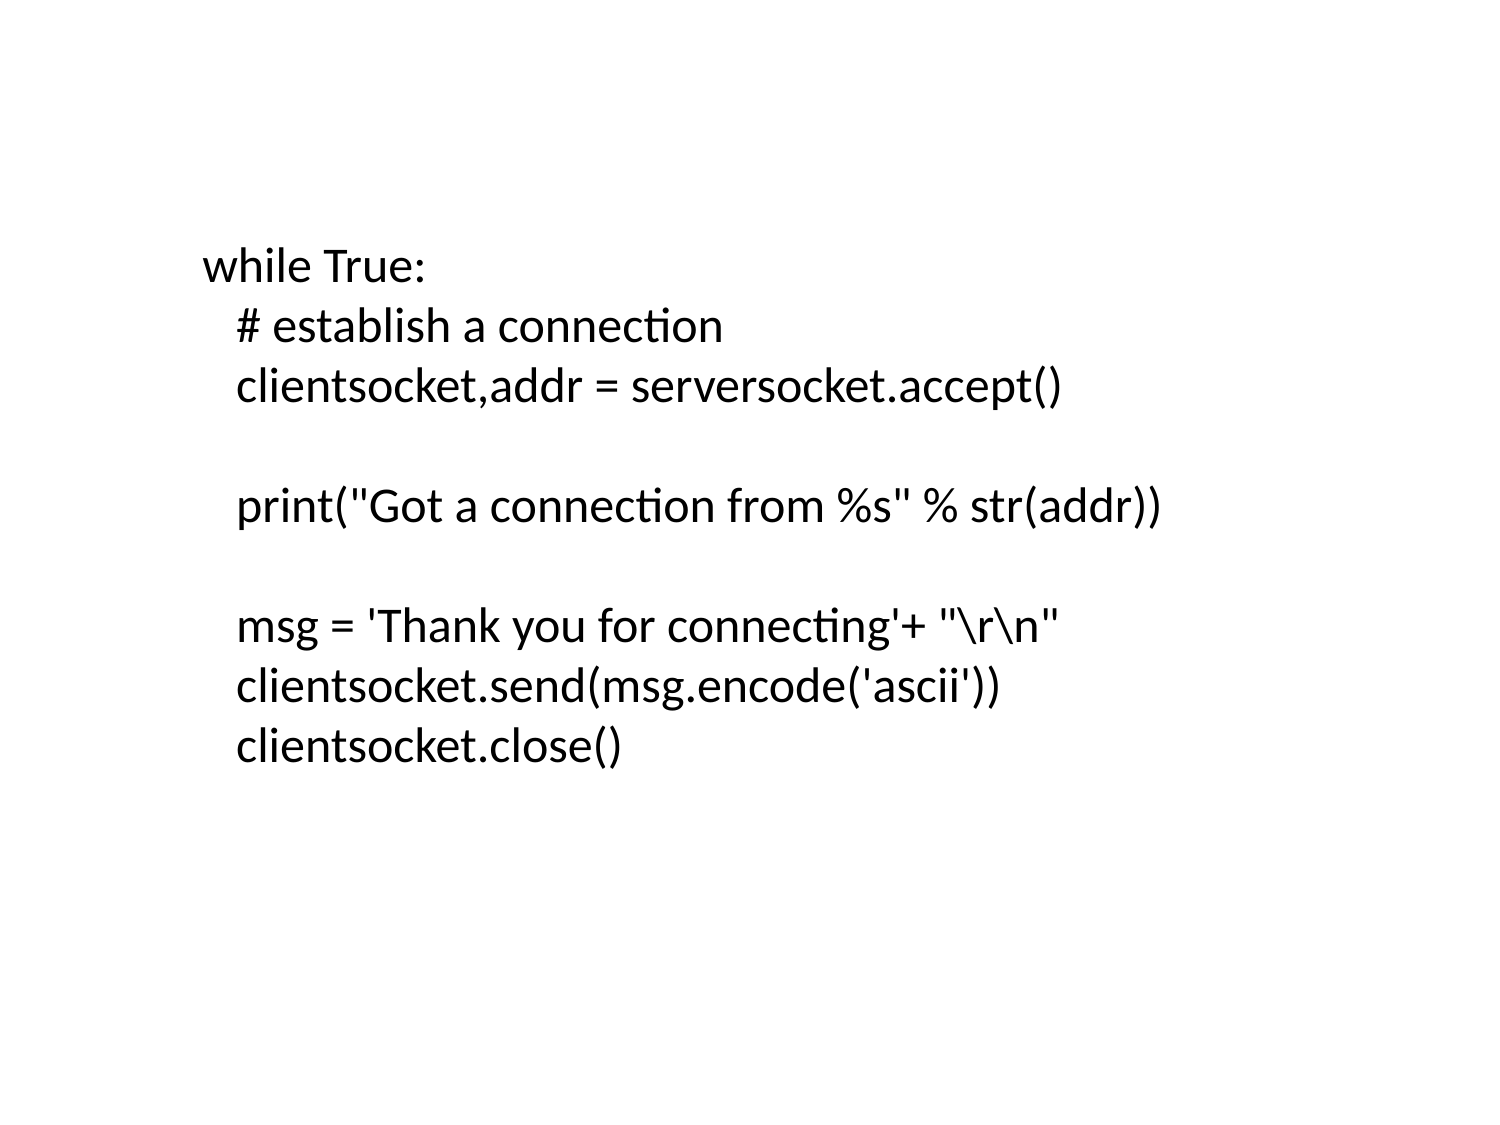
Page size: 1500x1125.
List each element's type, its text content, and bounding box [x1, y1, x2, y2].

text_box while True: # establish a connection clientsocket,addr = serversocket.accept() print("Got a connection from %s" % str(addr)) msg = 'Thank you for connecting'+ "\r\n" clientsocket.send(msg.encode('ascii')) clientsocket.close() [187, 224, 1338, 780]
